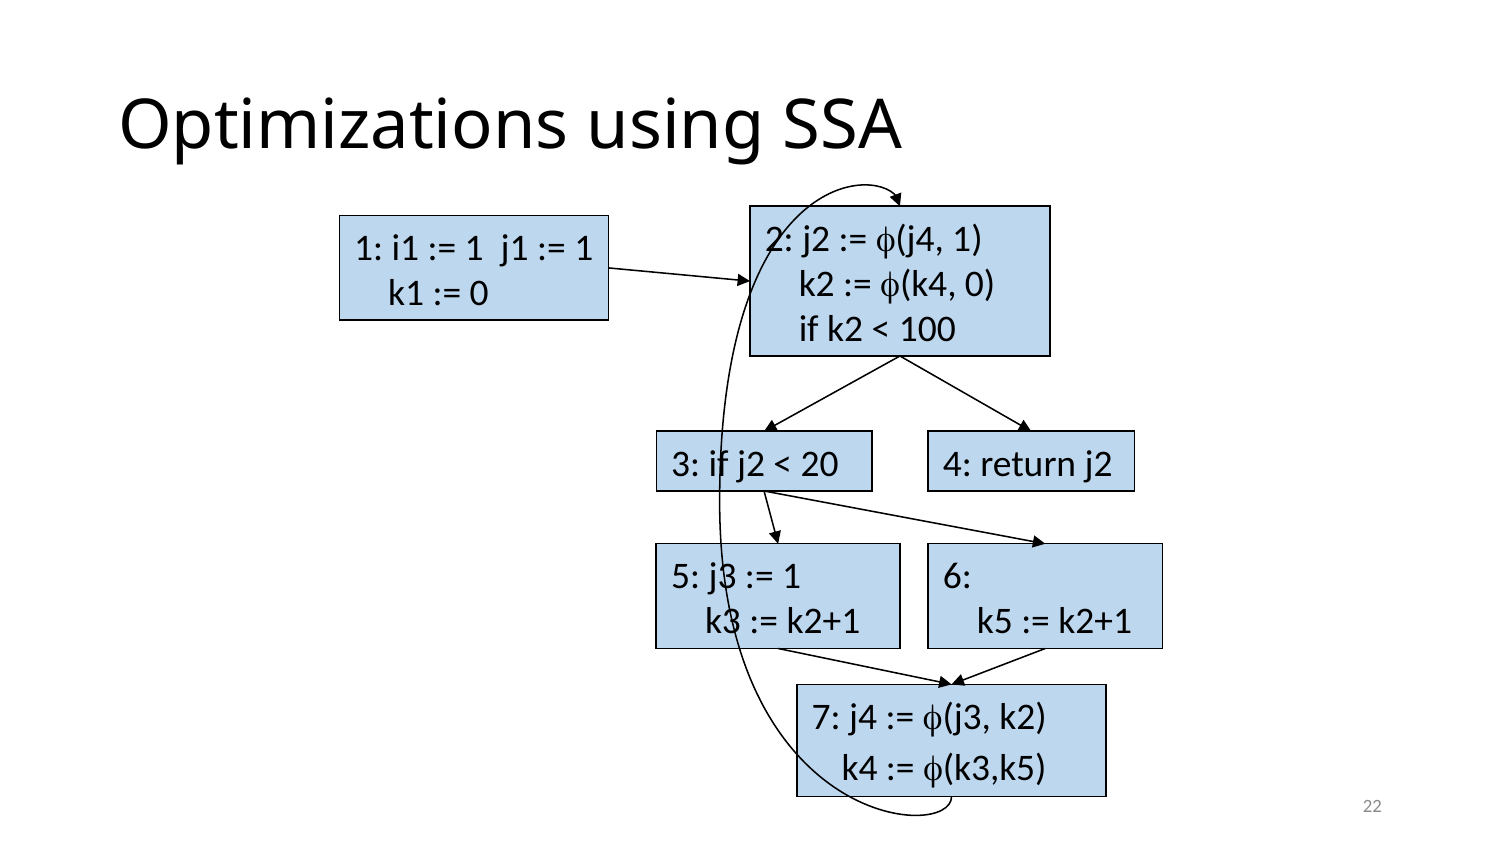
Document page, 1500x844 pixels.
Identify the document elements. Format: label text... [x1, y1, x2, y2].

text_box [610, 268, 750, 282]
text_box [951, 649, 1046, 685]
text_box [778, 649, 951, 685]
text_box 5: j3 := 1 k3 := k2+1 [723, 543, 900, 649]
text_box 3: if j2 < 20 [722, 431, 872, 476]
text_box 6: k5 := k2+1 [928, 543, 1163, 649]
text_box 5: j3 := 1 k3 := k2+1 [656, 543, 739, 649]
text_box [629, 476, 1222, 528]
text_box 7: j4 := (j3, k2) k4 := (k3,k5) [796, 684, 1107, 797]
text_box 3: if j2 < 20 [656, 431, 722, 476]
text_box 2: j2 := (j4, 1) k2 := (k4, 0) if k2 < 100 [749, 206, 1050, 356]
text_box 4: return j2 [928, 431, 1135, 476]
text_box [763, 357, 899, 432]
text_box 1: i1 := 1 j1 := 1 k1 := 0 [339, 215, 609, 321]
title Optimizations using SSA [103, 44, 1397, 208]
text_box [899, 357, 1032, 432]
slide_number 22 [1059, 782, 1397, 827]
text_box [764, 528, 1046, 544]
